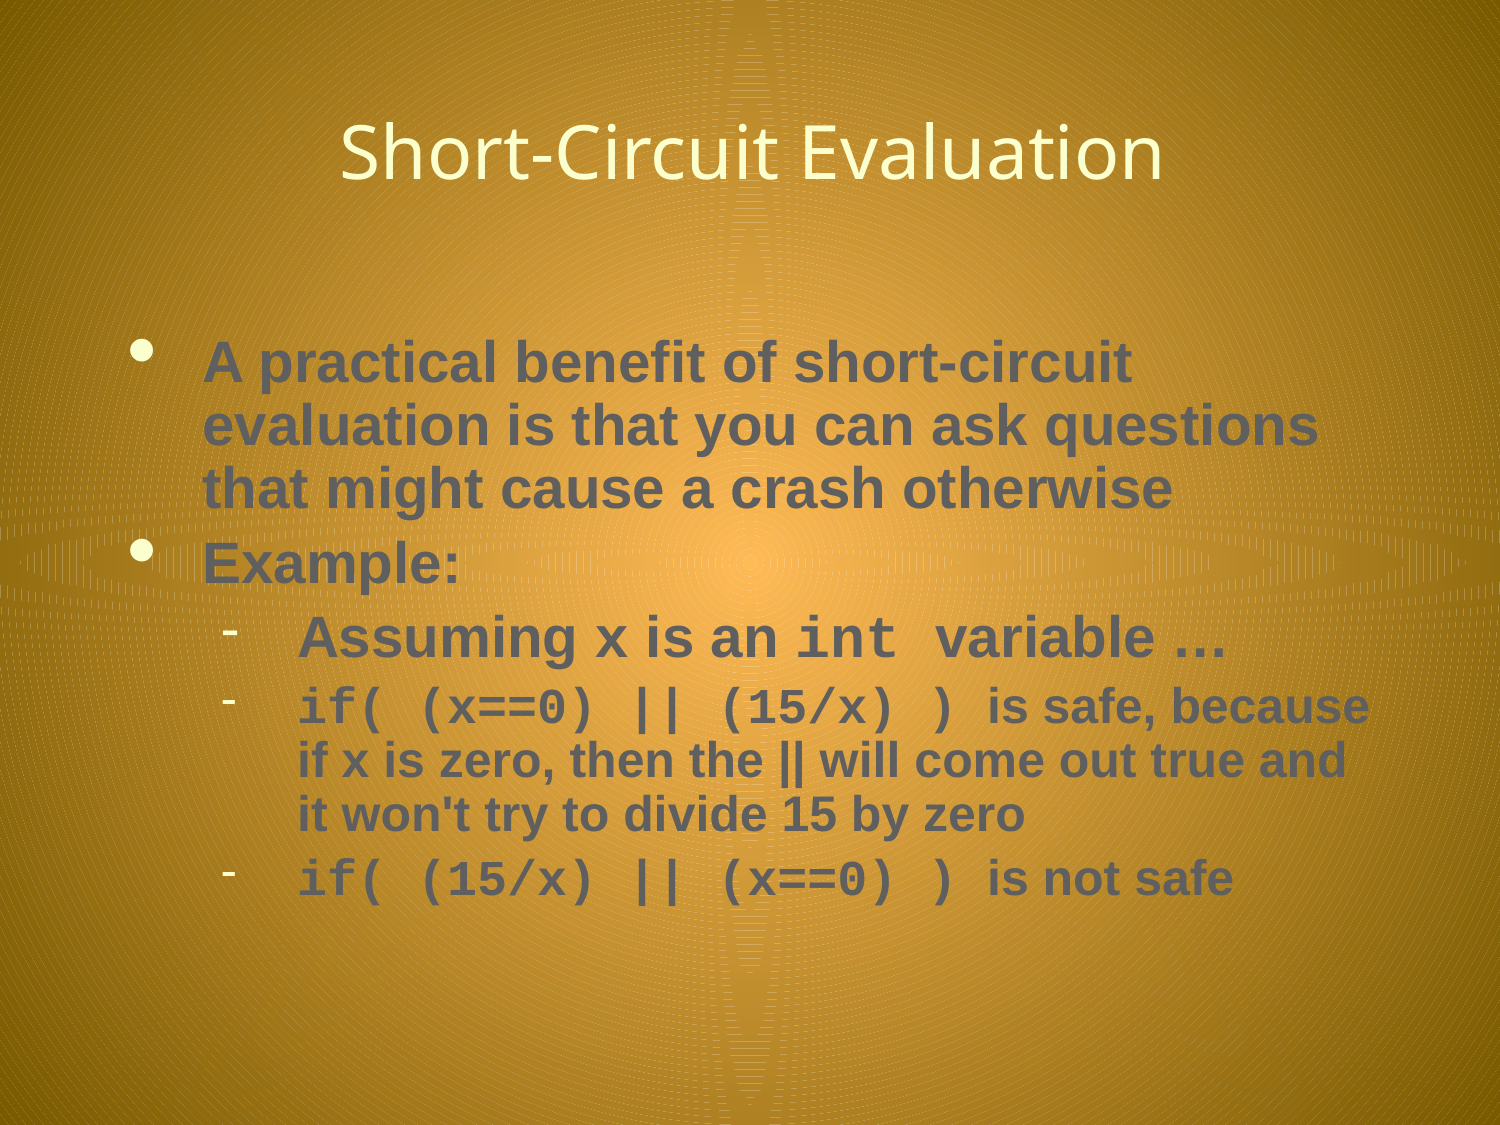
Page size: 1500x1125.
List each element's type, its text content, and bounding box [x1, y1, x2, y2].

title Short-Circuit Evaluation [79, 51, 1428, 249]
list A practical benefit of short-circuit evaluation is that you can ask questions that might cause a crash otherwise Example: Assuming x is an int variable … if( (x==0) || (15/x) ) is safe, because if x is zero, then the || will come out true and it won't try to divide 15 by zero if( (15/x) || (x==0) ) is not safe [112, 324, 1388, 1001]
